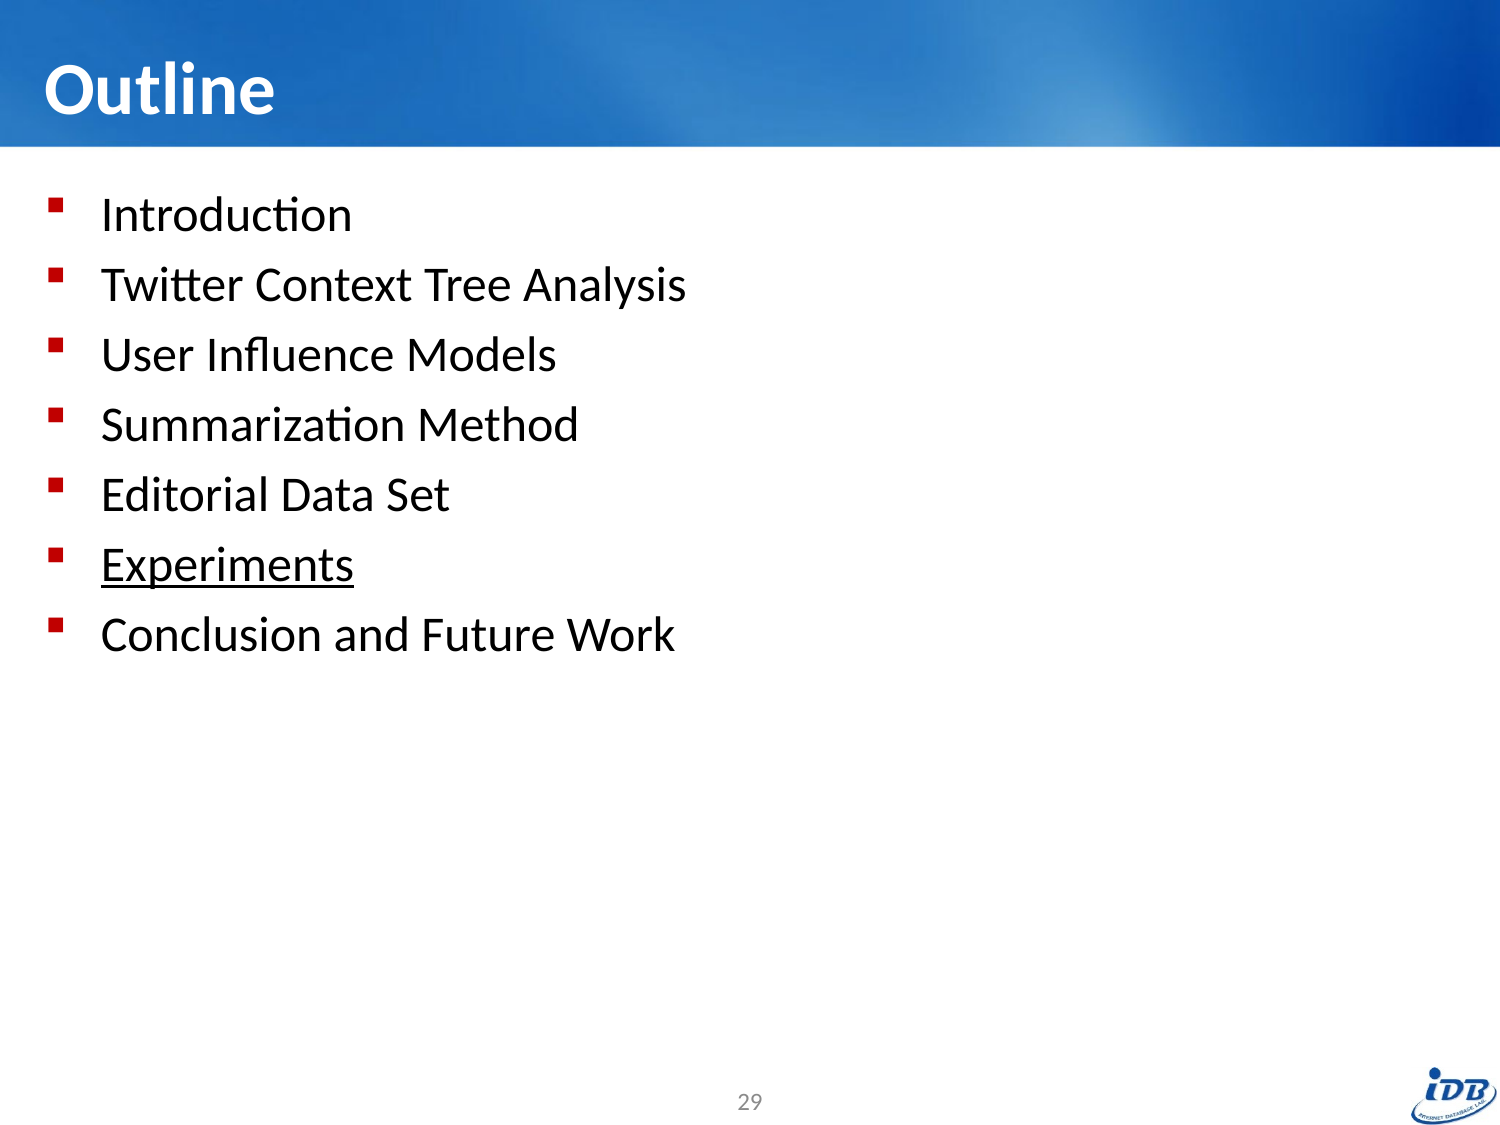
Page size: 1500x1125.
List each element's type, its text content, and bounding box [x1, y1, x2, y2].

title Outline [29, 19, 1471, 149]
list Introduction Twitter Context Tree Analysis User Influence Models Summarization Method Editorial Data Set Experiments Conclusion and Future Work [29, 174, 1471, 1071]
picture [0, 0, 1500, 1125]
slide_number 29 [684, 1082, 816, 1118]
